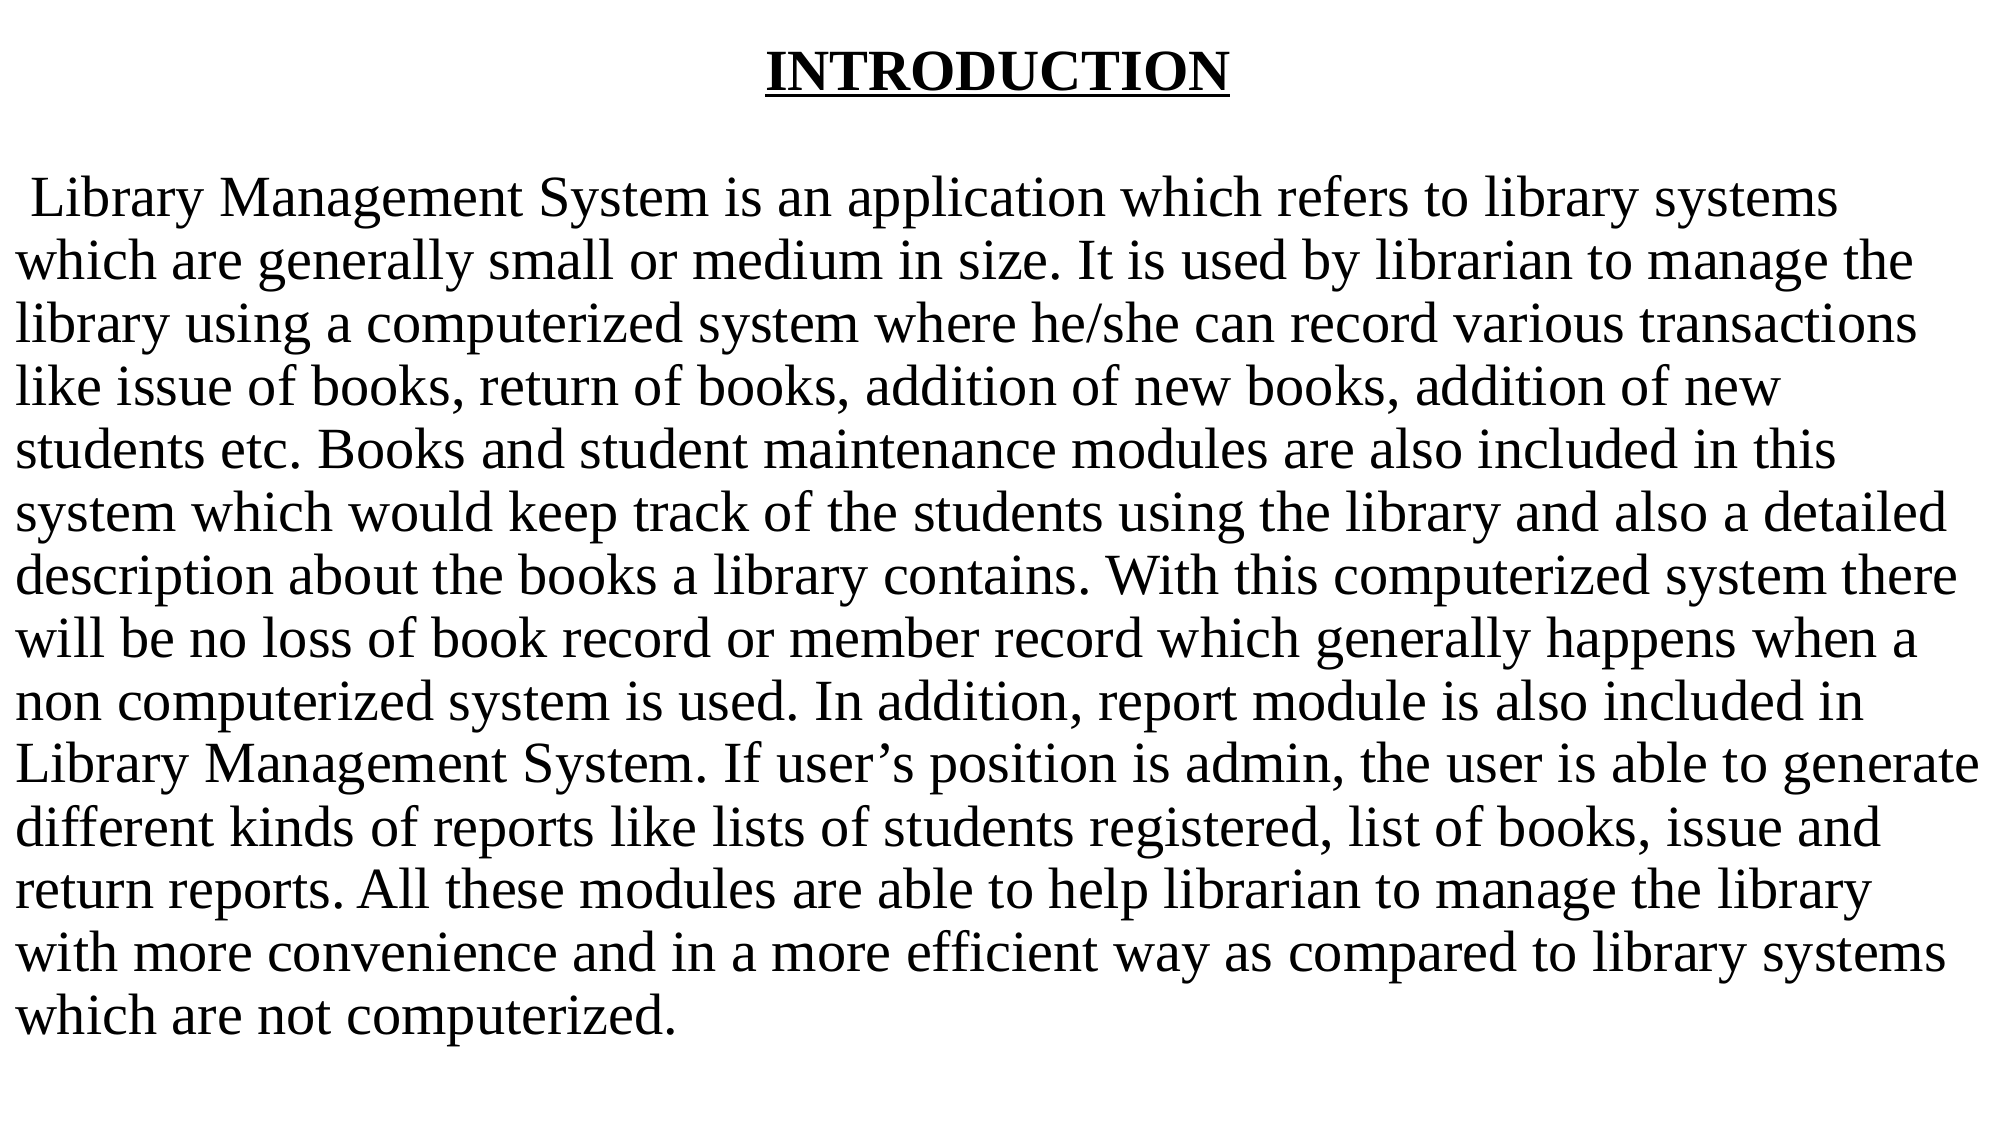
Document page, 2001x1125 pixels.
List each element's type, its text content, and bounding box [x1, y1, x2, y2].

title INTRODUCTION Library Management System is an application which refers to library systems which are generally small or medium in size. It is used by librarian to manage the library using a computerized system where he/she can record various transactions like issue of books, return of books, addition of new books, addition of new students etc. Books and student maintenance modules are also included in this system which would keep track of the students using the library and also a detailed description about the books a library contains. With this computerized system there will be no loss of book record or member record which generally happens when a non computerized system is used. In addition, report module is also included in Library Management System. If user’s position is admin, the user is able to generate different kinds of reports like lists of students registered, list of books, issue and return reports. All these modules are able to help librarian to manage the library with more convenience and in a more efficient way as compared to library systems which are not computerized. [0, 0, 2000, 1125]
